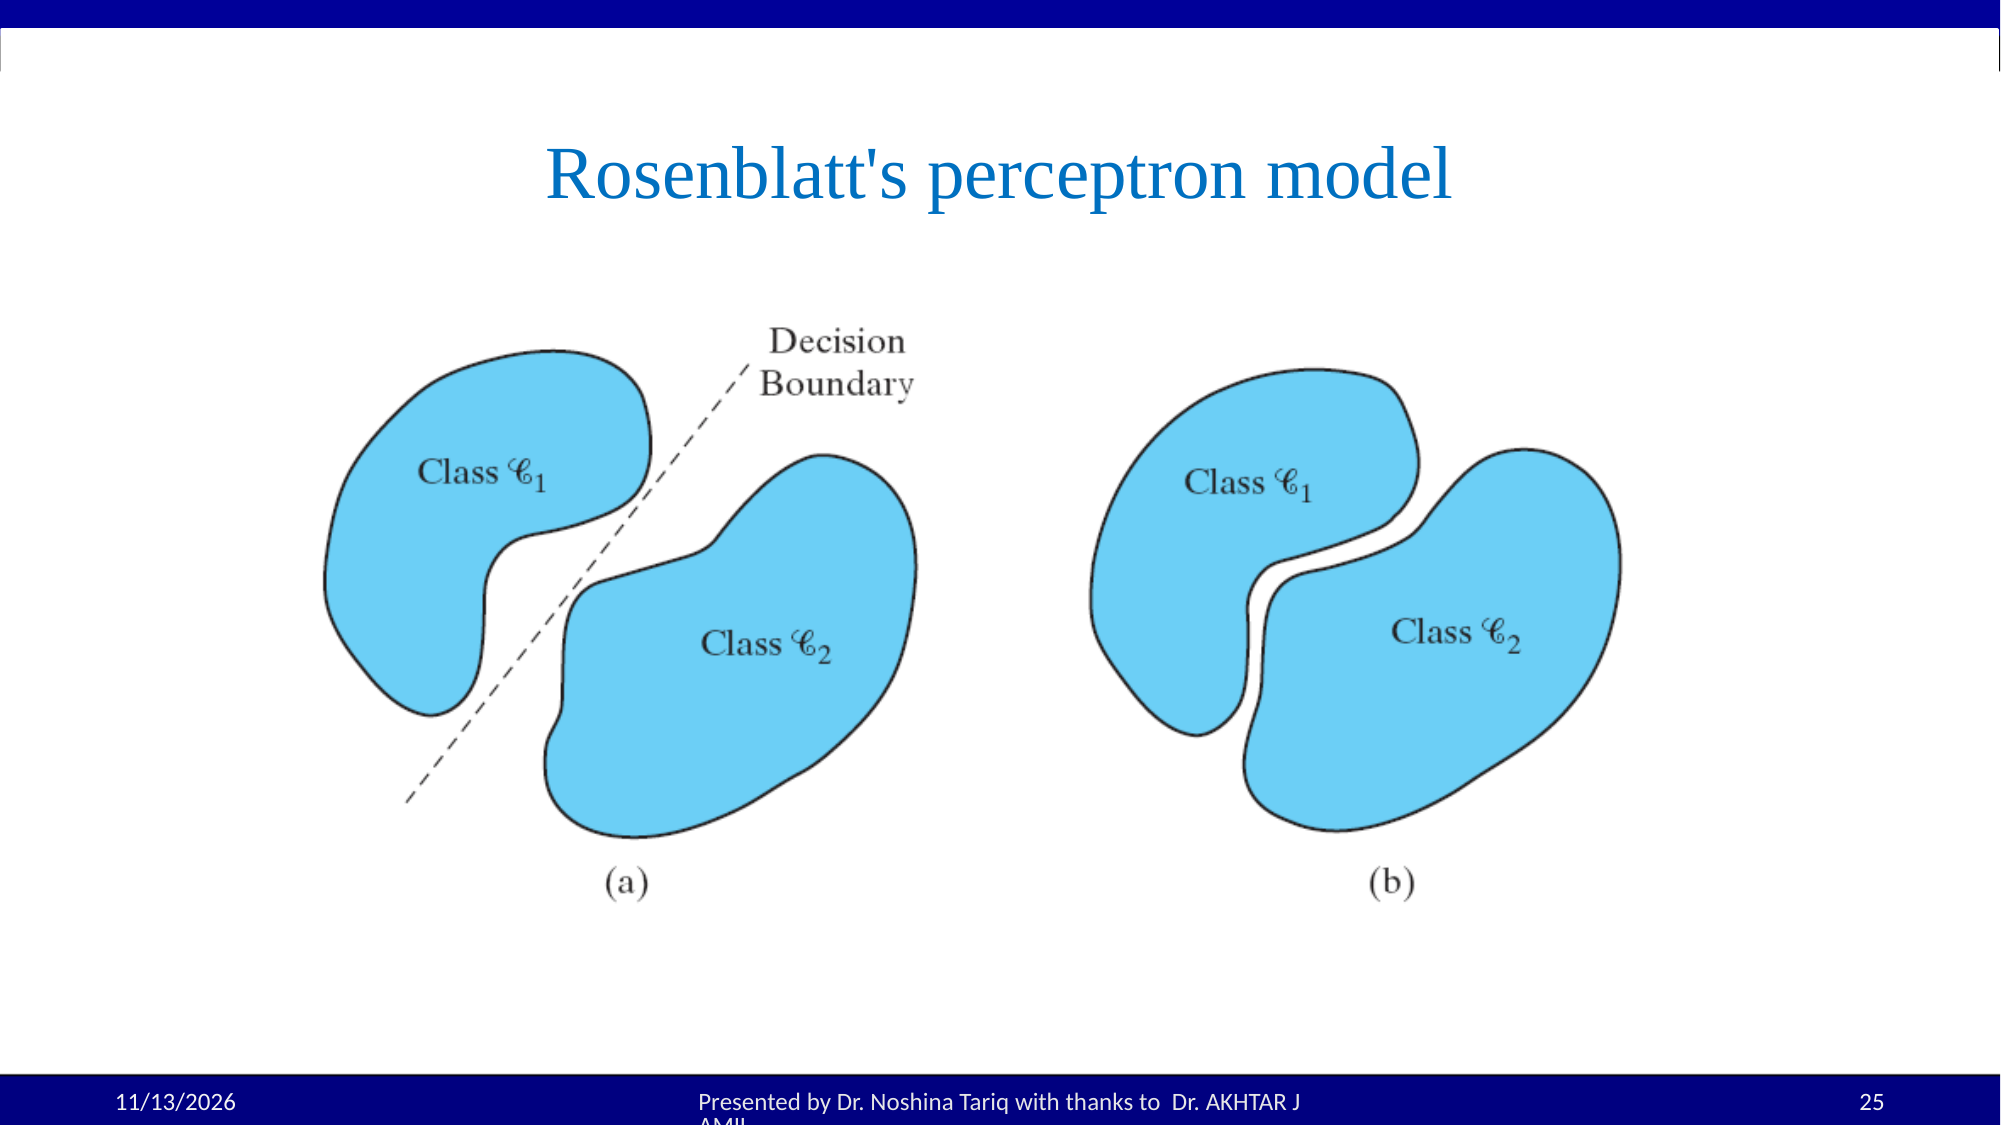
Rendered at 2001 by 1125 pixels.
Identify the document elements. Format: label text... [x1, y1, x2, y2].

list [314, 299, 1635, 920]
title Rosenblatt's perceptron model [99, 99, 1900, 238]
slide_number 08-Sep-25 [99, 1062, 567, 1125]
picture [0, 0, 2001, 1125]
footer Presented by Dr. Noshina Tariq with thanks to Dr. AKHTAR JAMIL [683, 1062, 1317, 1125]
slide_number 25 [1433, 1062, 1900, 1125]
